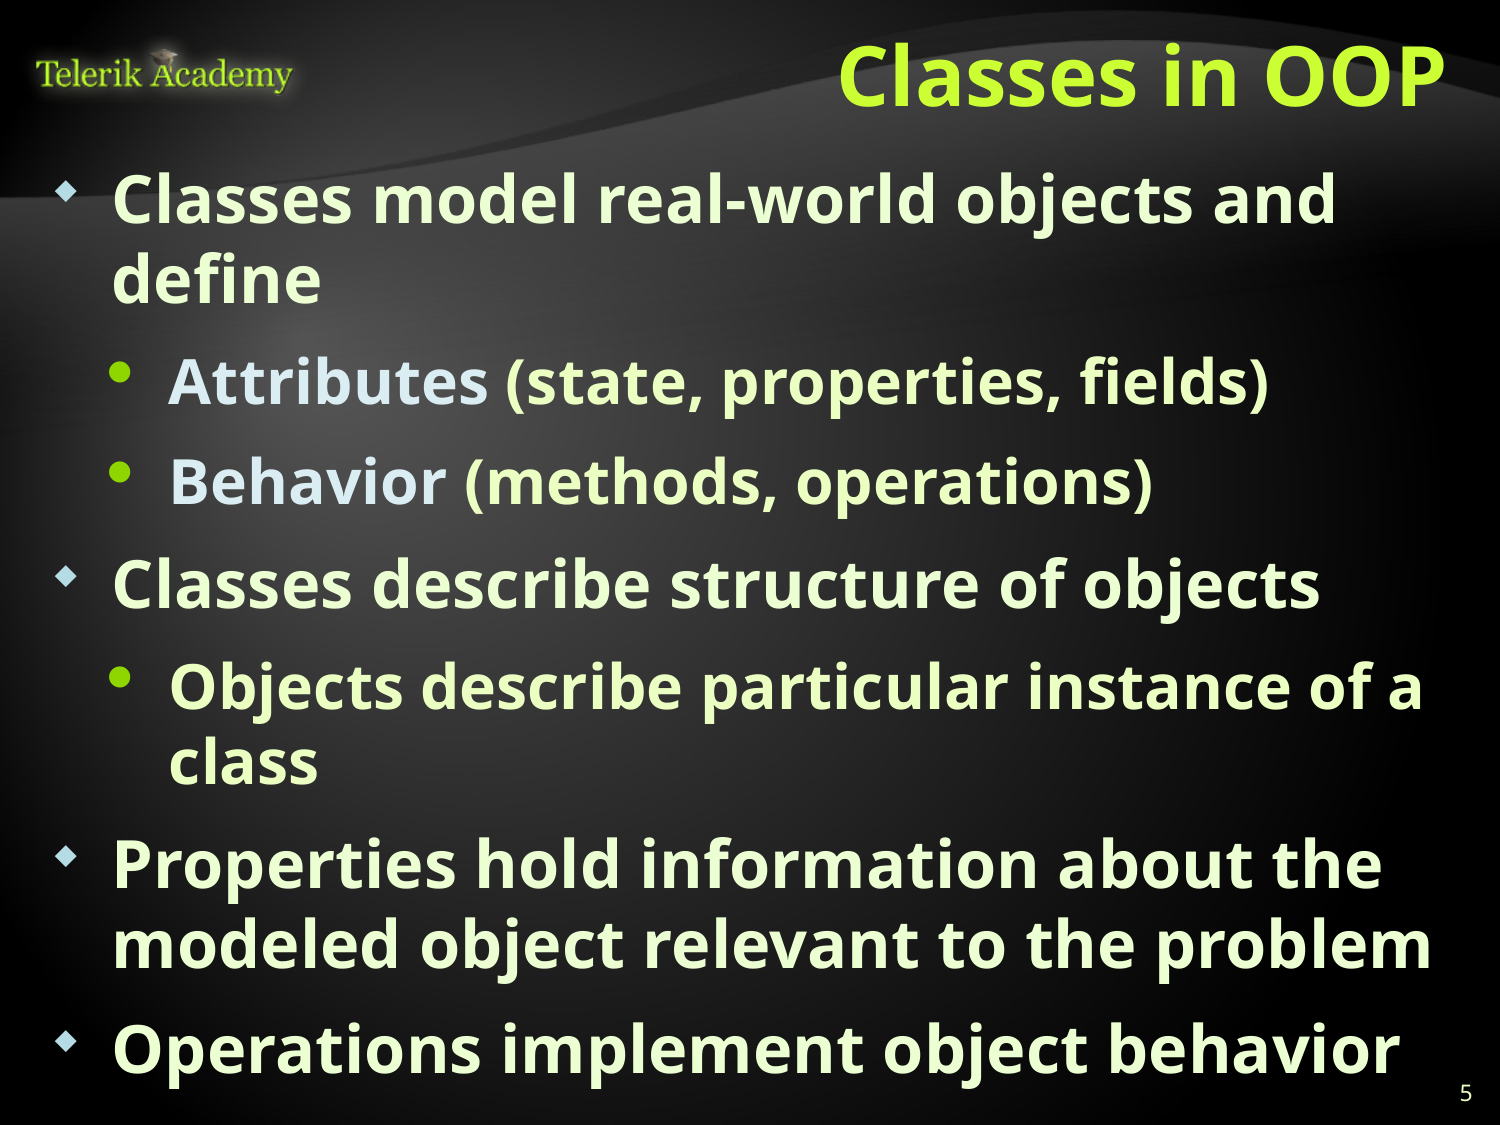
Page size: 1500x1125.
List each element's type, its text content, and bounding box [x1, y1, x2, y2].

picture [0, 0, 1500, 1125]
title Classes in OOP [300, 12, 1463, 149]
list Classes model real-world objects and define Attributes (state, properties, fields) Behavior (methods, operations) Classes describe structure of objects Objects describe particular instance of a class Properties hold information about the modeled object relevant to the problem Operations implement object behavior [37, 149, 1463, 1100]
slide_number 5 [1412, 1074, 1488, 1113]
